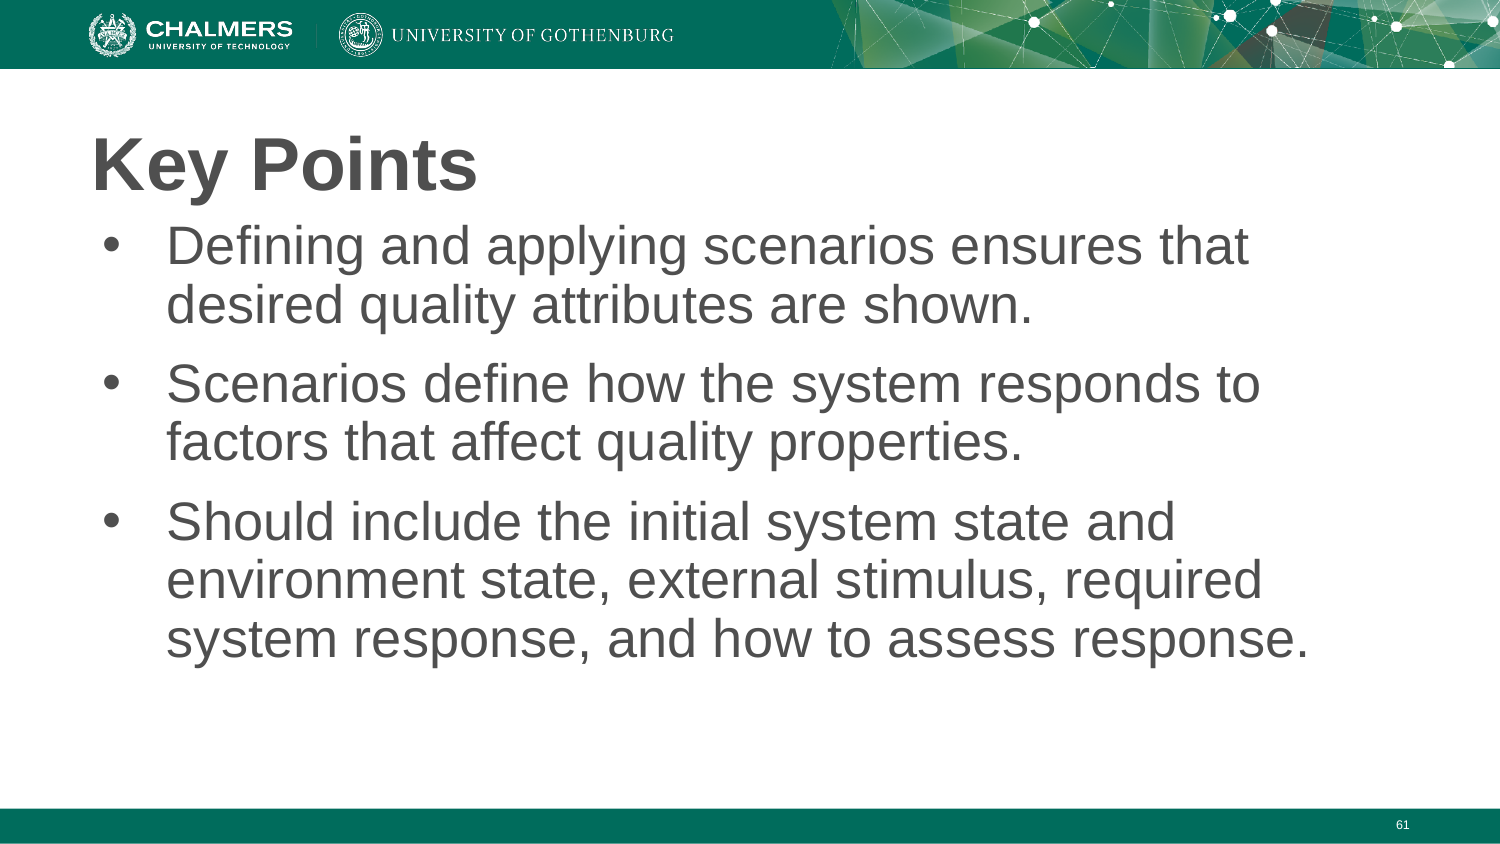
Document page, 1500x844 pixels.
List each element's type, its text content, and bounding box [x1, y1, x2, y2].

title Key Points [76, 100, 1425, 210]
picture [64, 0, 696, 85]
slide_number ‹#› [1074, 809, 1425, 844]
picture [759, 0, 1500, 68]
list Defining and applying scenarios ensures that desired quality attributes are shown. Scenarios define how the system responds to factors that affect quality properties. Should include the initial system state and environment state, external stimulus, required system response, and how to assess response. [76, 210, 1425, 782]
